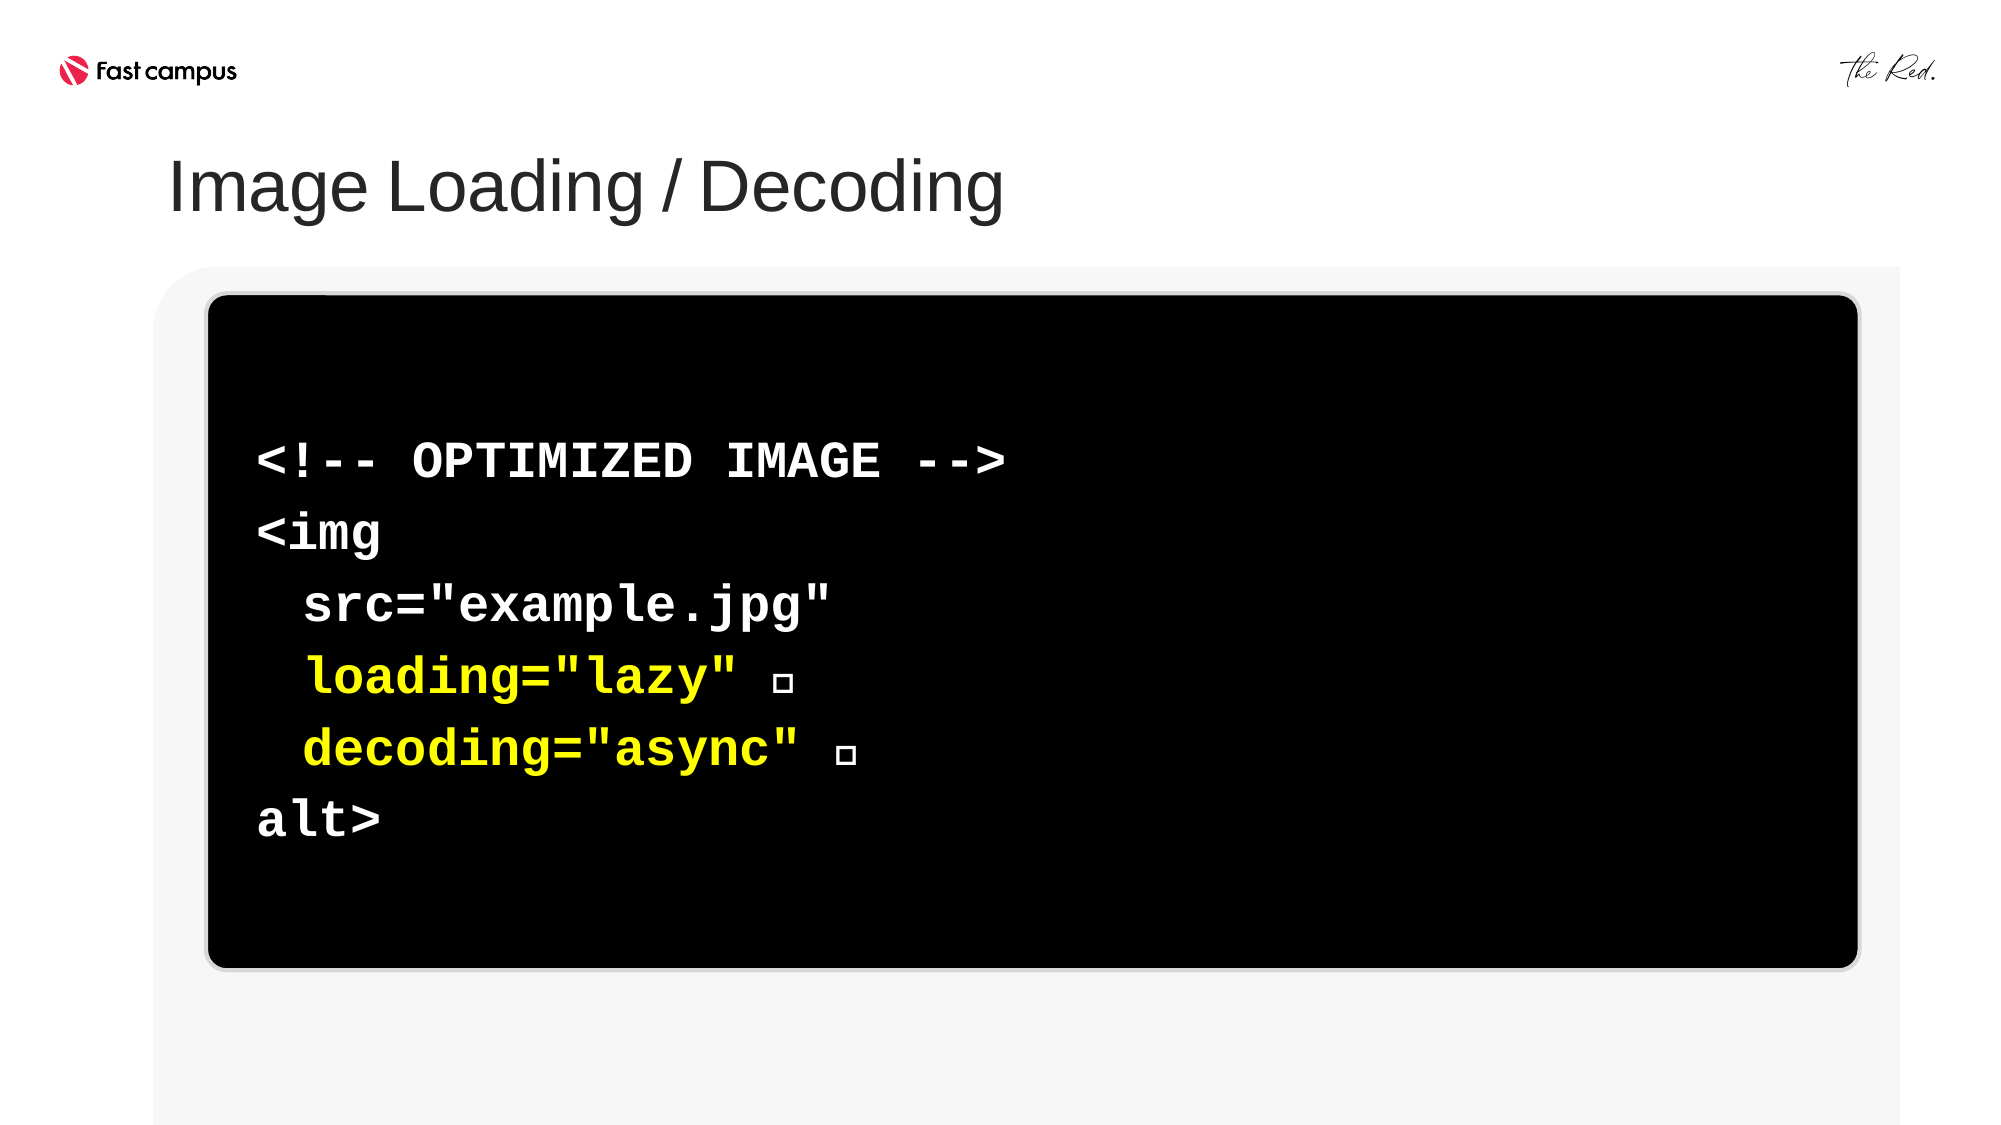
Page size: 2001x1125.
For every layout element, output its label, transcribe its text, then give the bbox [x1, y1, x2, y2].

text_box <!-- OPTIMIZED IMAGE --> <img src="example.jpg" loading="lazy" 👏 decoding="async" 👏 alt> [205, 293, 1860, 971]
list Image Loading / Decoding [153, 131, 2000, 232]
picture [1840, 52, 1935, 87]
picture [57, 53, 239, 88]
